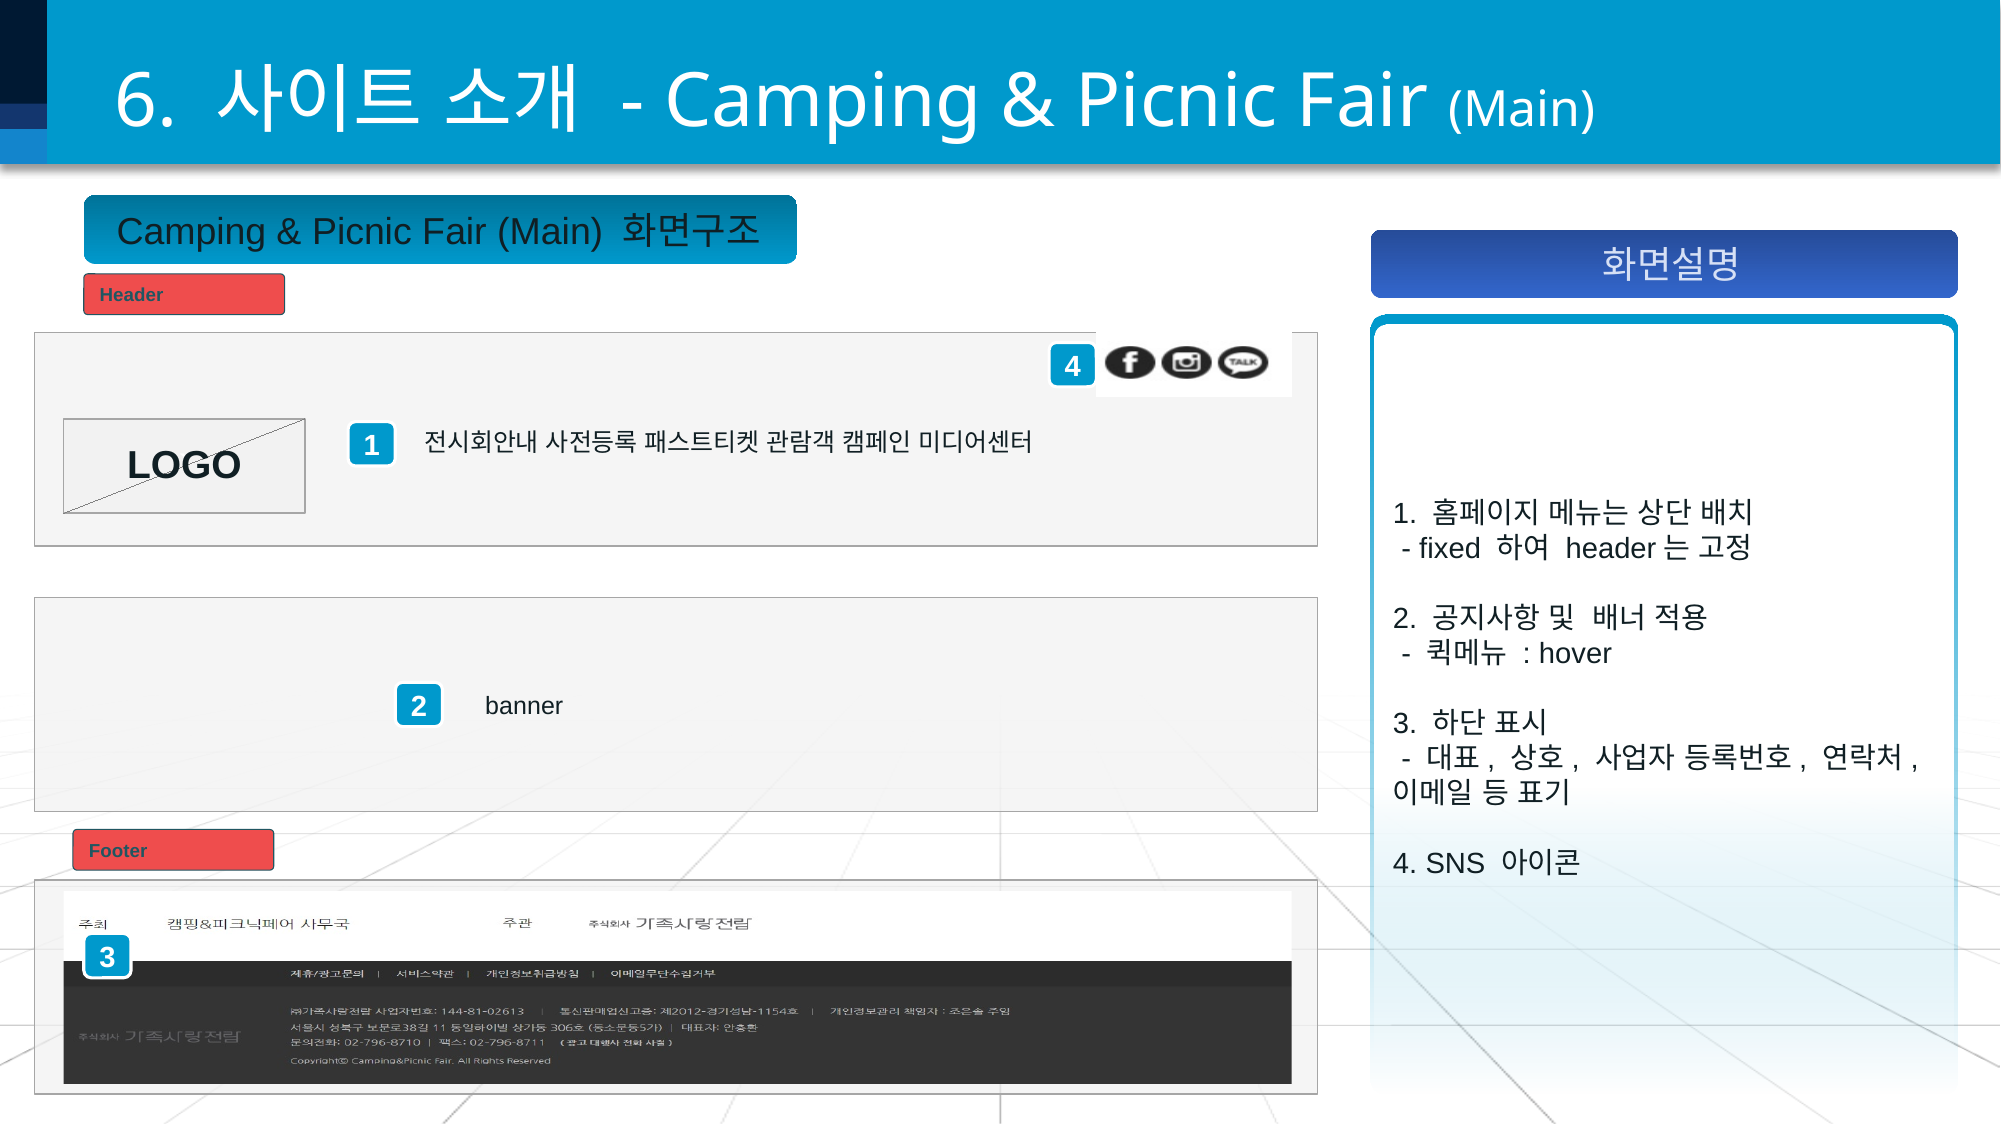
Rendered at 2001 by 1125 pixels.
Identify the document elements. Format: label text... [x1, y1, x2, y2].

text_box 4 [1047, 340, 1090, 389]
text_box 화면설명 [1369, 228, 1960, 300]
text_box banner [470, 682, 629, 727]
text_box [1370, 314, 1958, 1095]
text_box [33, 878, 1319, 1096]
picture [1096, 332, 1292, 397]
text_box [33, 596, 1319, 813]
picture [63, 890, 1292, 1084]
title 6. 사이트 소개 - Camping & Picnic Fair (Main) [99, 32, 1900, 161]
text_box 전시회안내 사전등록 패스트티켓 관람객 캠페인 미디어센터 [409, 418, 1097, 464]
text_box 1 [346, 420, 397, 468]
text_box Header [82, 272, 287, 317]
text_box Camping & Picnic Fair (Main) 화면구조 [83, 195, 798, 264]
text_box [33, 331, 1319, 548]
text_box Footer [71, 827, 276, 872]
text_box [63, 418, 305, 514]
text_box 2 [393, 680, 445, 729]
